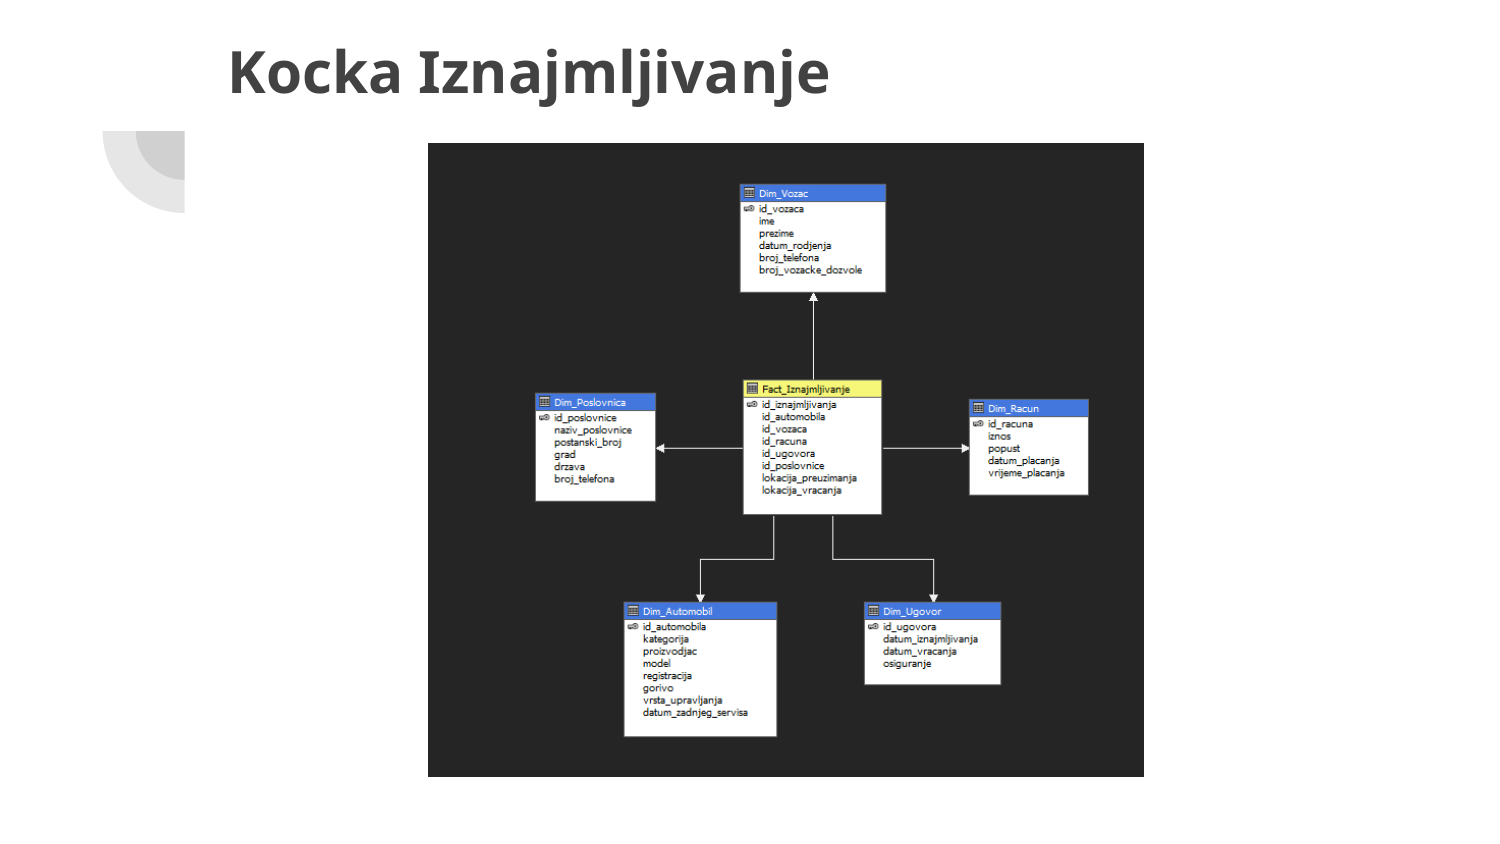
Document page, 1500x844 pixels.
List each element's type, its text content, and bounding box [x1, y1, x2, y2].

picture [427, 143, 1145, 778]
title Kocka Iznajmljivanje [212, 20, 1366, 185]
